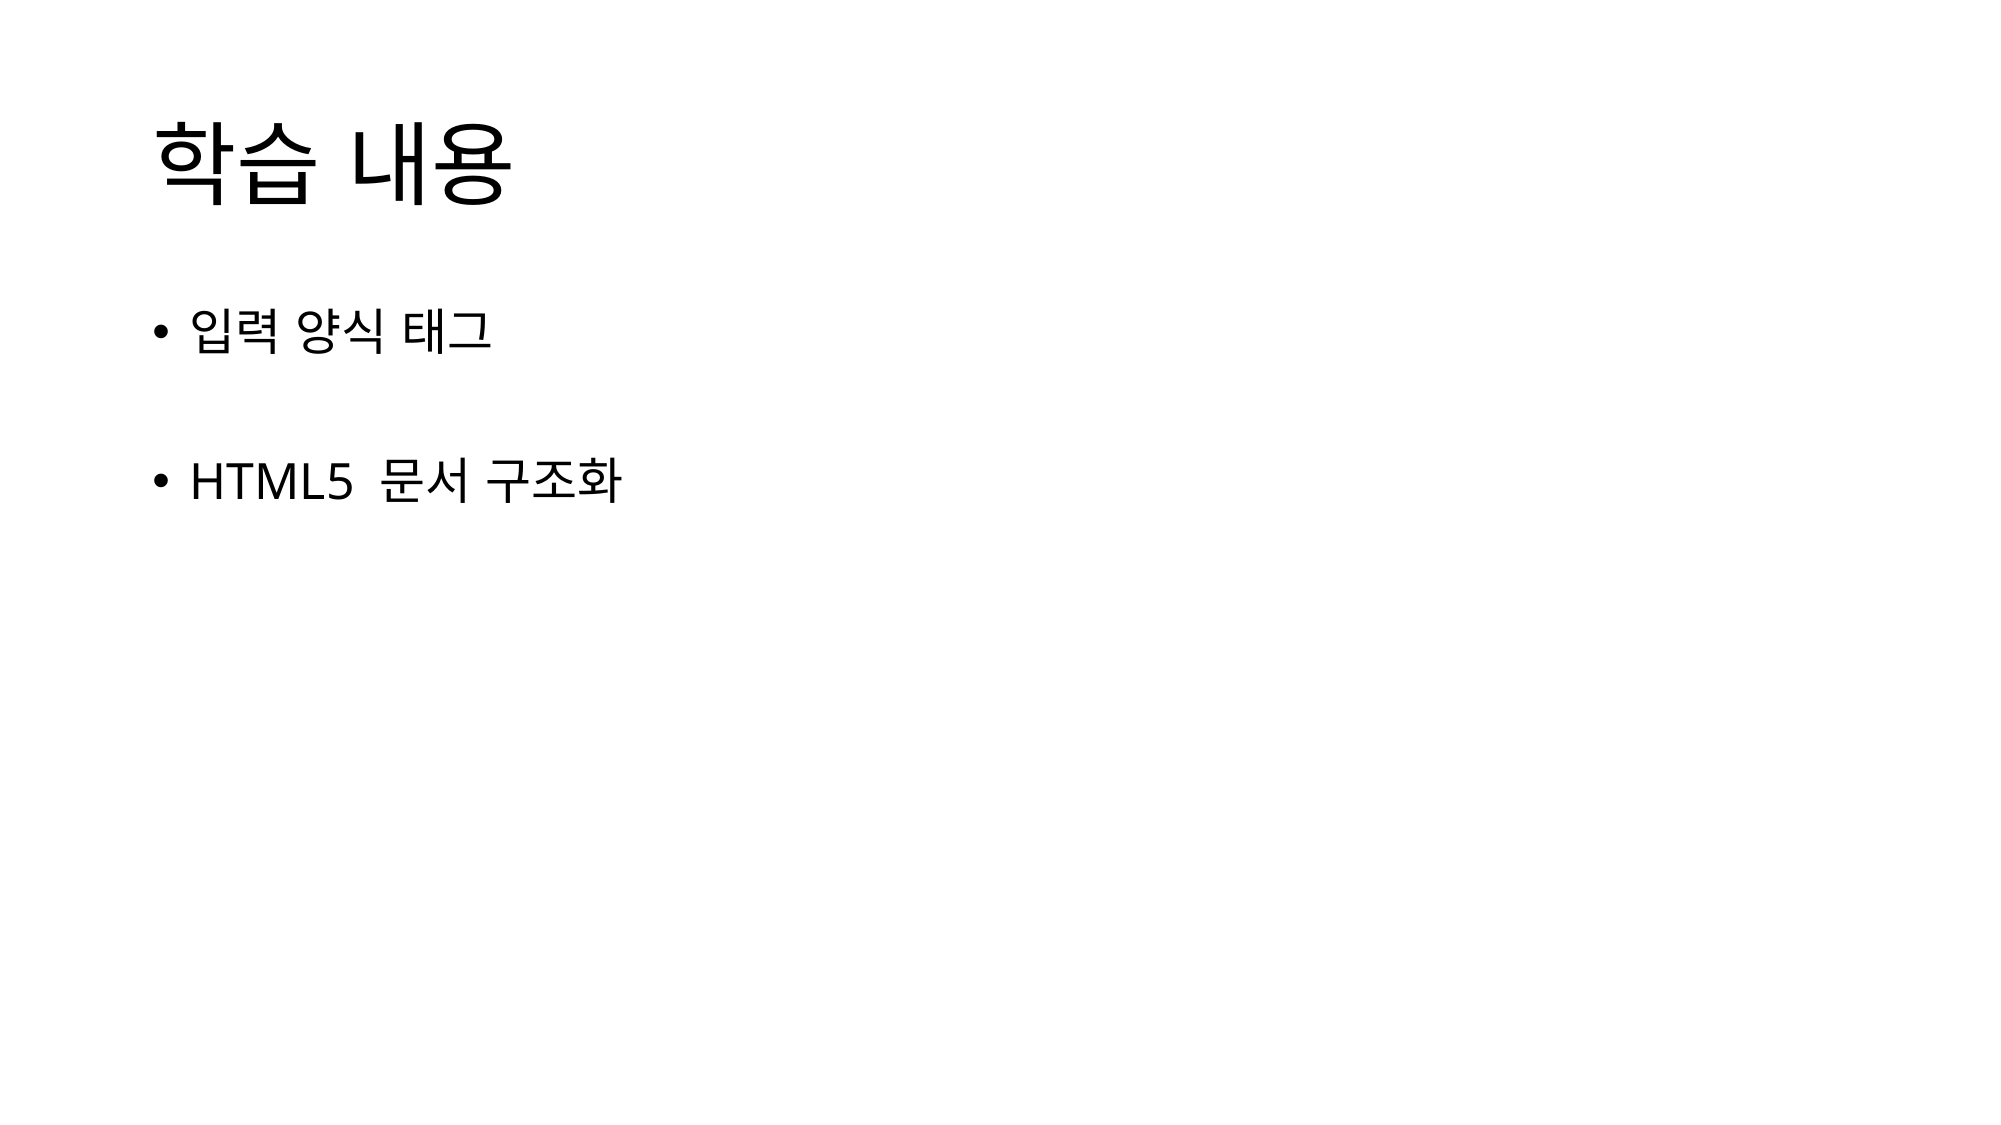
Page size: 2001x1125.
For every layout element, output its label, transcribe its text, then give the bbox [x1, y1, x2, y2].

title 학습 내용 [137, 59, 1863, 278]
list 입력 양식 태그 HTML5 문서 구조화 [137, 299, 1863, 1014]
